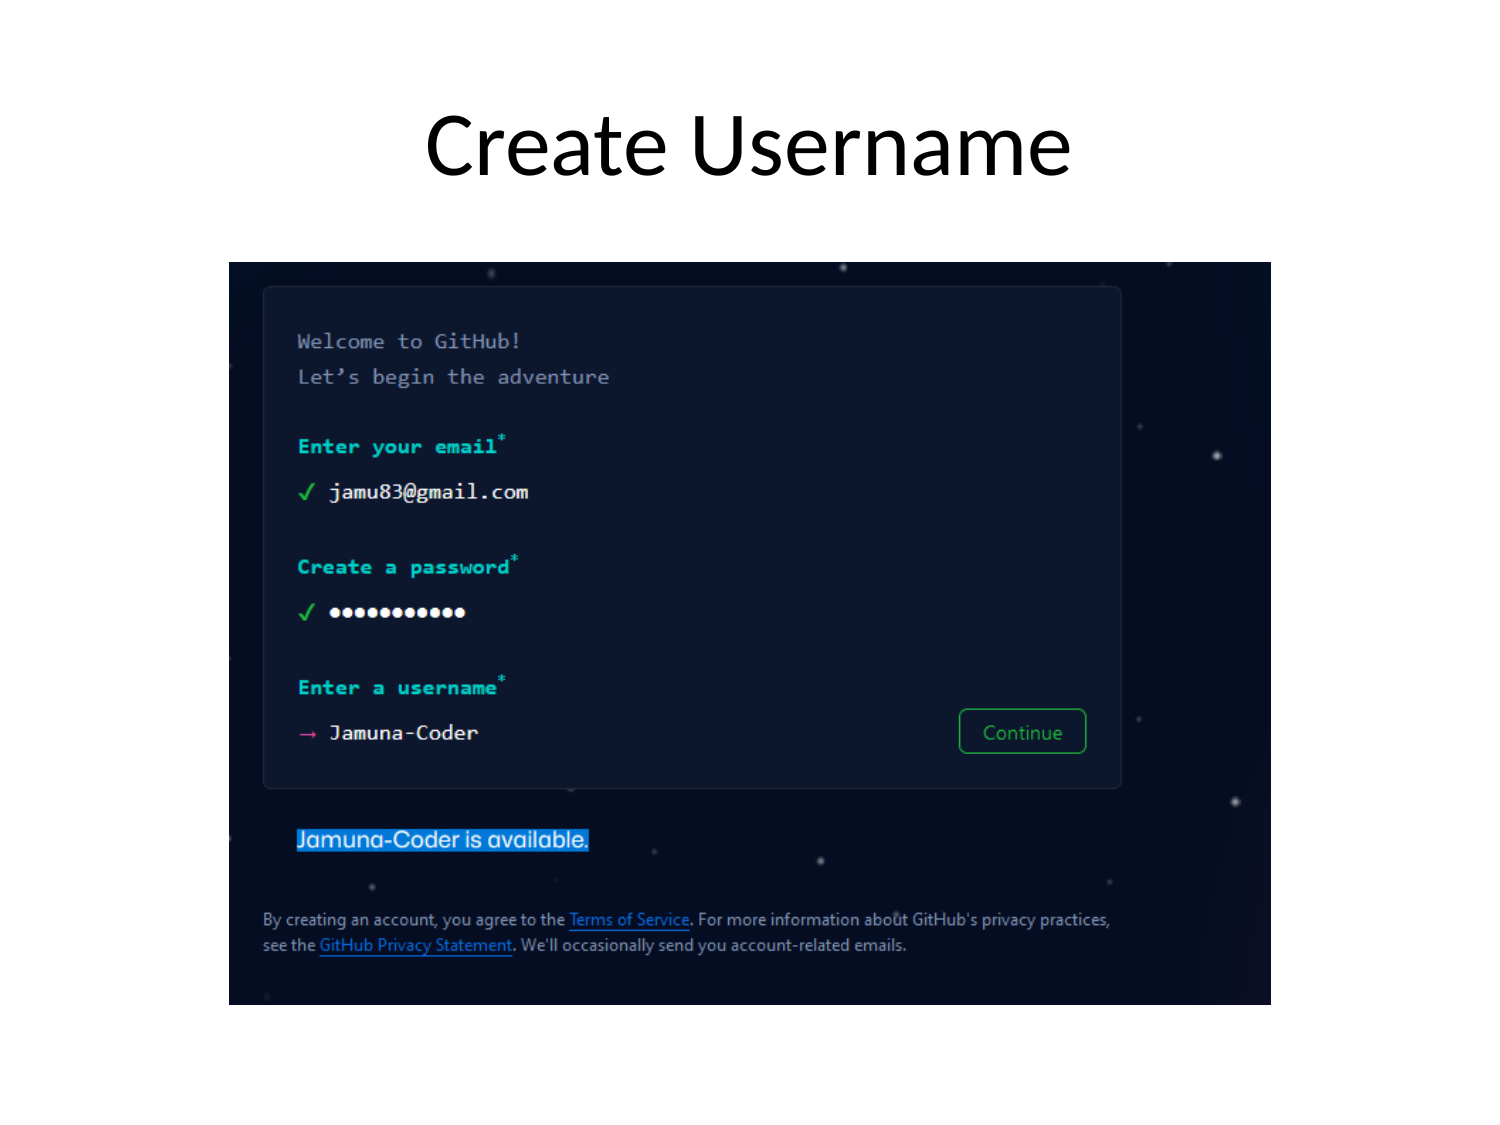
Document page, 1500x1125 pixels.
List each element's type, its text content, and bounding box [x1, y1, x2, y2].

title Create Username [75, 45, 1425, 233]
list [229, 262, 1271, 1006]
